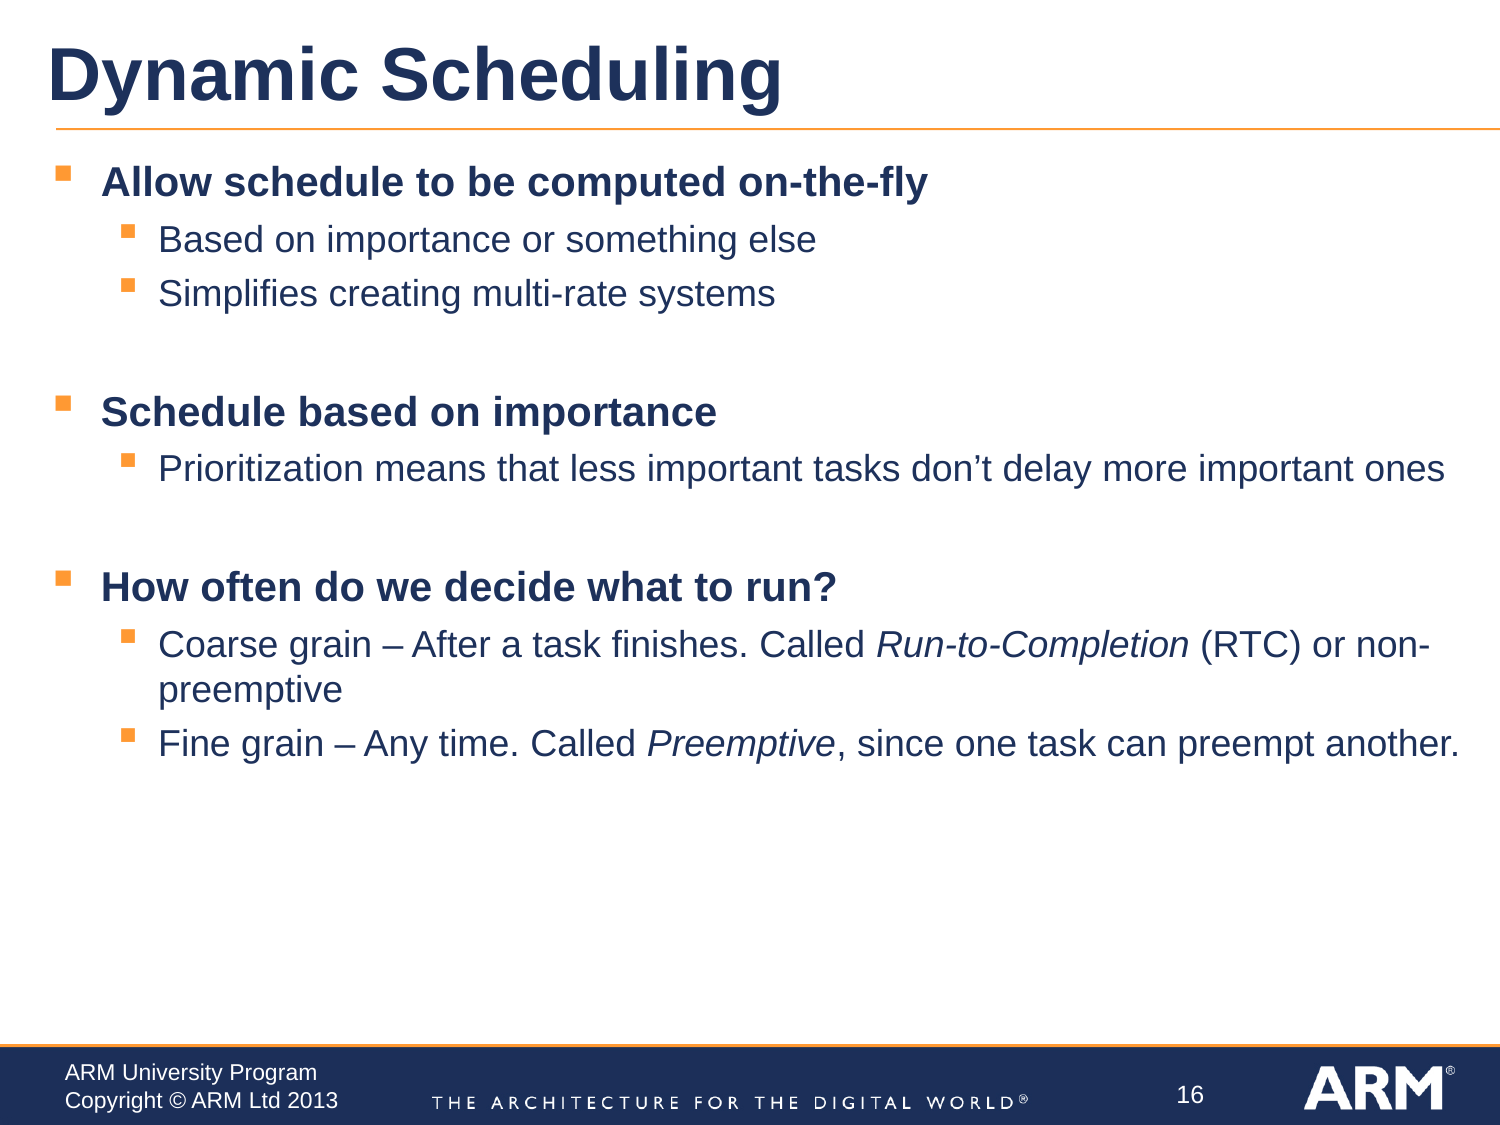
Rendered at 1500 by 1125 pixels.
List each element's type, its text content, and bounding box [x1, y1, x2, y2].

list Allow schedule to be computed on-the-fly Based on importance or something else Simplifies creating multi-rate systems Schedule based on importance Prioritization means that less important tasks don’t delay more important ones How often do we decide what to run? Coarse grain – After a task finishes. Called Run-to-Completion (RTC) or non-preemptive Fine grain – Any time. Called Preemptive, since one task can preempt another. [38, 148, 1500, 1039]
picture [0, 1048, 1500, 1125]
title Dynamic Scheduling [34, 1, 1500, 141]
